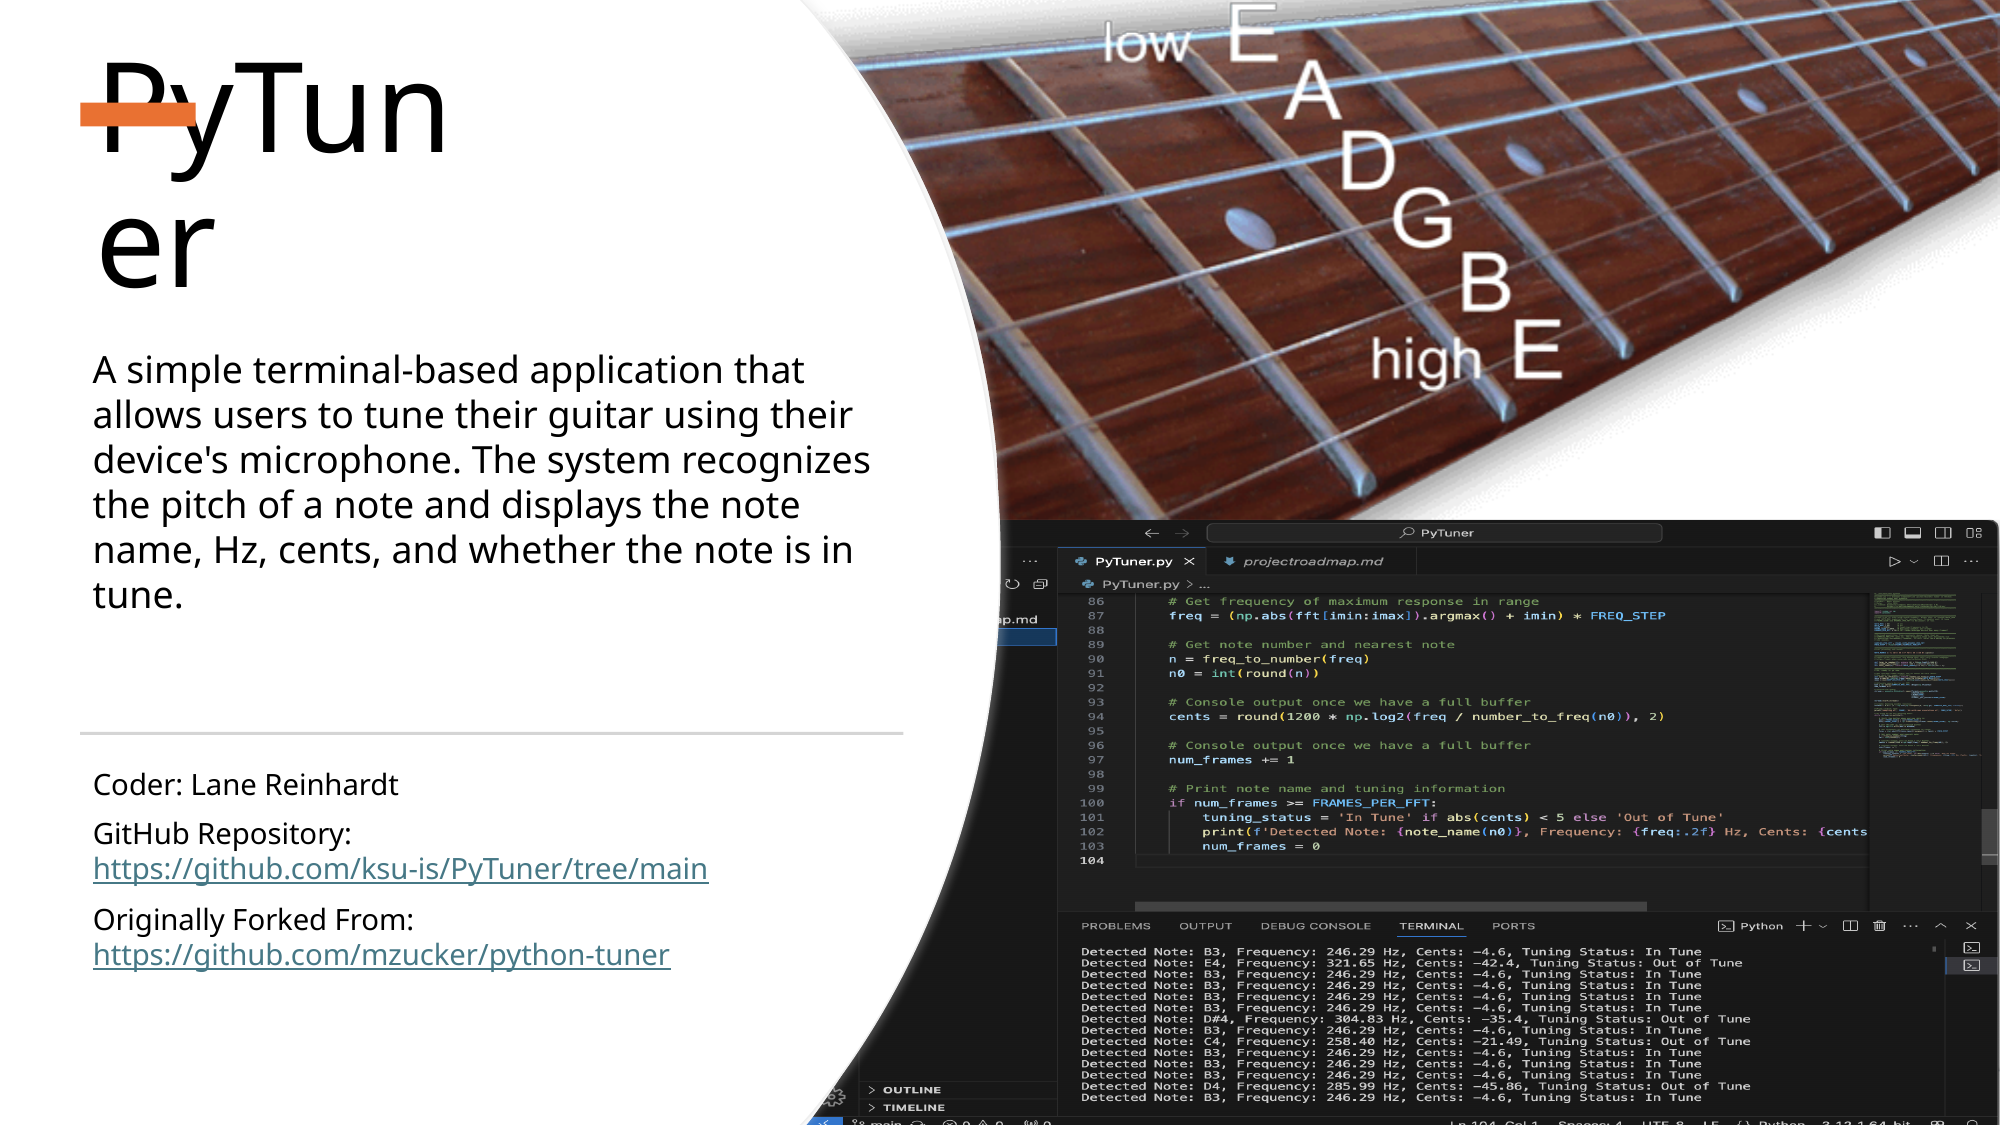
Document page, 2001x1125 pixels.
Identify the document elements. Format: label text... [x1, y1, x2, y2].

text_box A simple terminal-based application that allows users to tune their guitar using their device's microphone. The system recognizes the pitch of a note and displays the note name, Hz, cents, and whether the note is in tune. [77, 338, 800, 624]
text_box [0, 0, 800, 1125]
text_box [79, 730, 800, 736]
title PyTuner [80, 168, 517, 322]
subtitle Coder: Lane Reinhardt GitHub Repository: https://github.com/ksu-is/PyTuner/tree/main Originally Forked From: https://github.com/mzucker/python-tuner [78, 762, 800, 982]
text_box [79, 101, 197, 128]
picture [800, 0, 2000, 1125]
